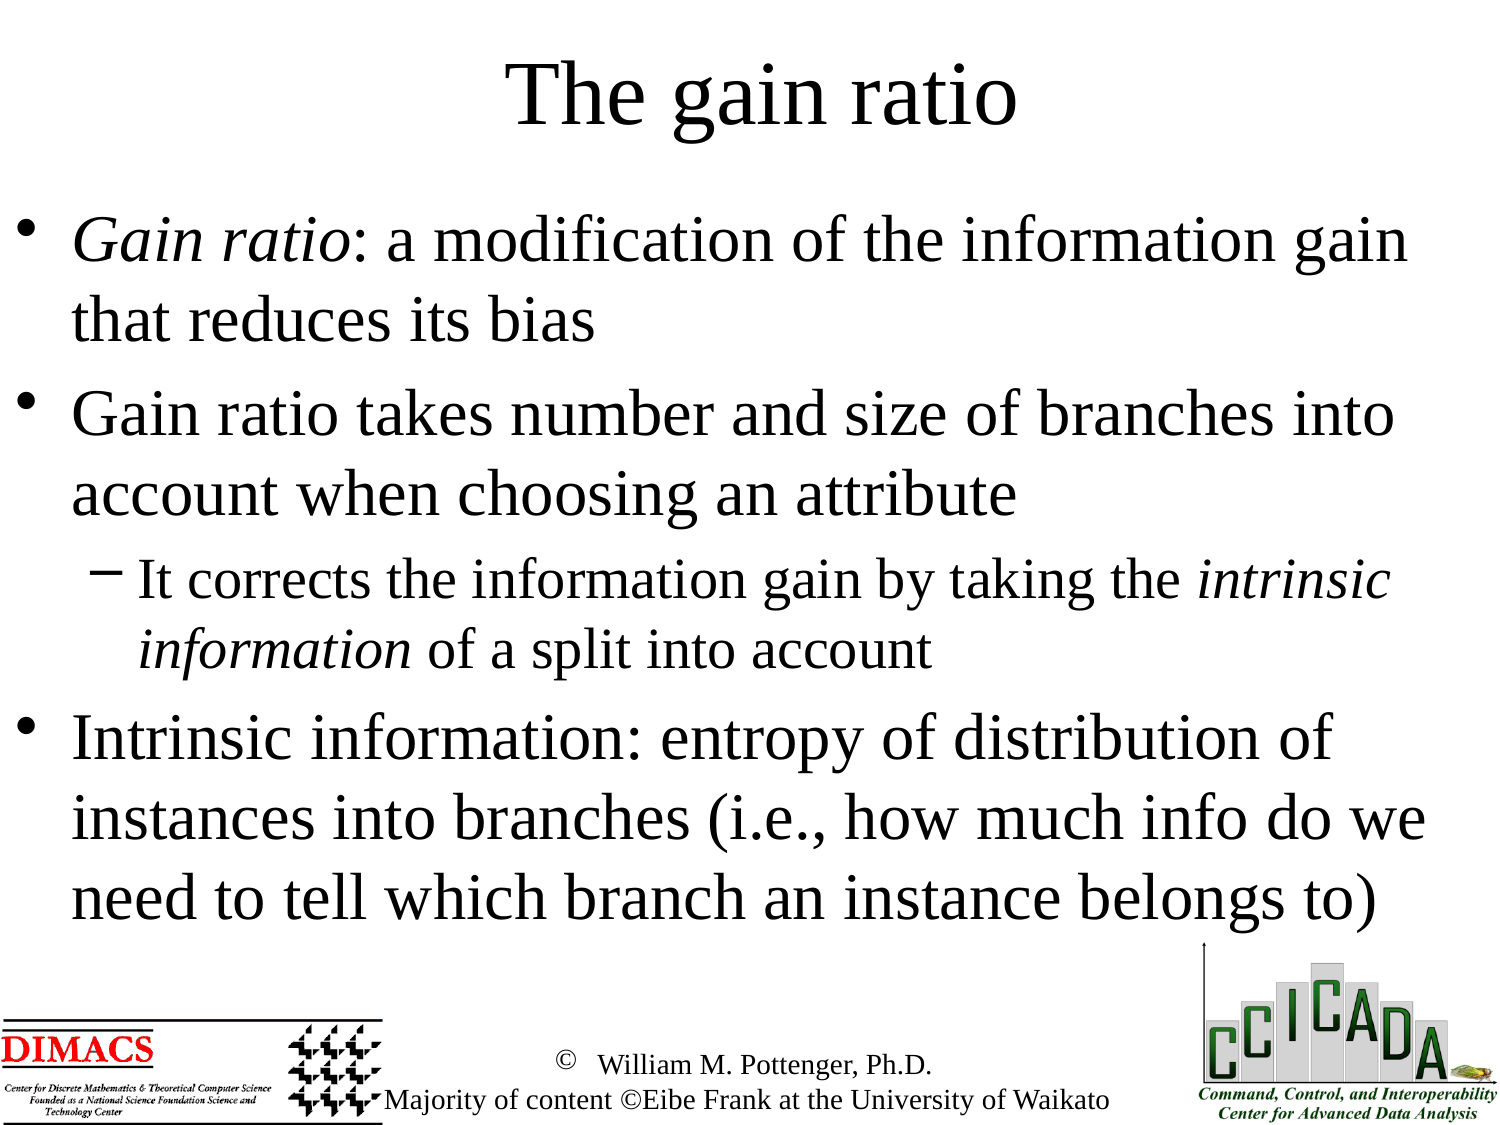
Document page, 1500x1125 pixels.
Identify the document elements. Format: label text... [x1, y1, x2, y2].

picture [1196, 939, 1500, 1125]
text_box The gain ratio [62, 0, 1463, 175]
footer William M. Pottenger, Ph.D. Majority of content ©Eibe Frank at the University of Waikato [337, 1037, 1150, 1088]
text_box Gain ratio: a modification of the information gain that reduces its bias Gain ratio takes number and size of branches into account when choosing an attribute It corrects the information gain by taking the intrinsic information of a split into account Intrinsic information: entropy of distribution of instances into branches (i.e., how much info do we need to tell which branch an instance belongs to) [0, 187, 1463, 988]
picture [0, 1019, 388, 1125]
